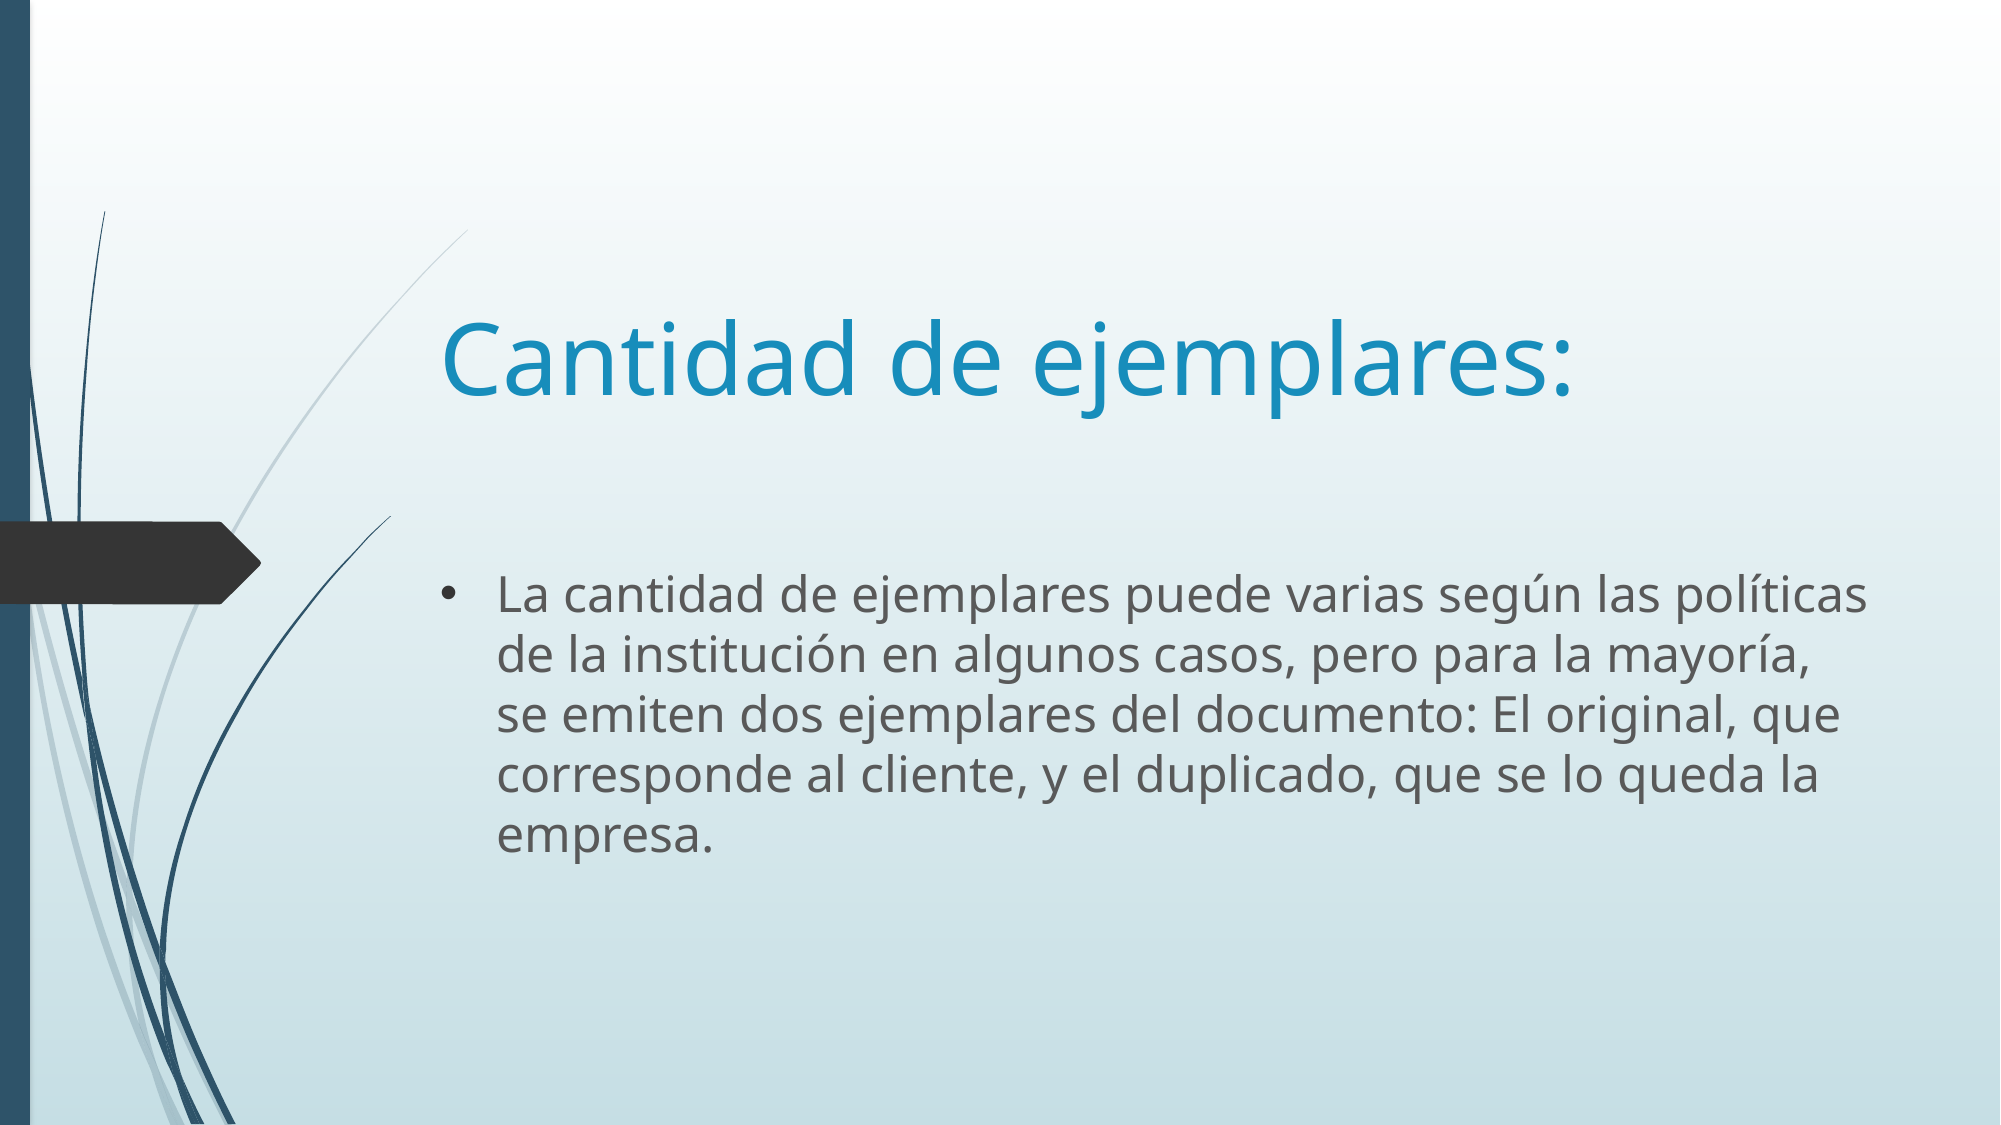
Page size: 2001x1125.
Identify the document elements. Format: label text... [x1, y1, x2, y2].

title Cantidad de ejemplares: [424, 99, 1888, 585]
list La cantidad de ejemplares puede varias según las políticas de la institución en algunos casos, pero para la mayoría, se emiten dos ejemplares del documento: El original, que corresponde al cliente, y el duplicado, que se lo queda la empresa. [424, 585, 1888, 841]
